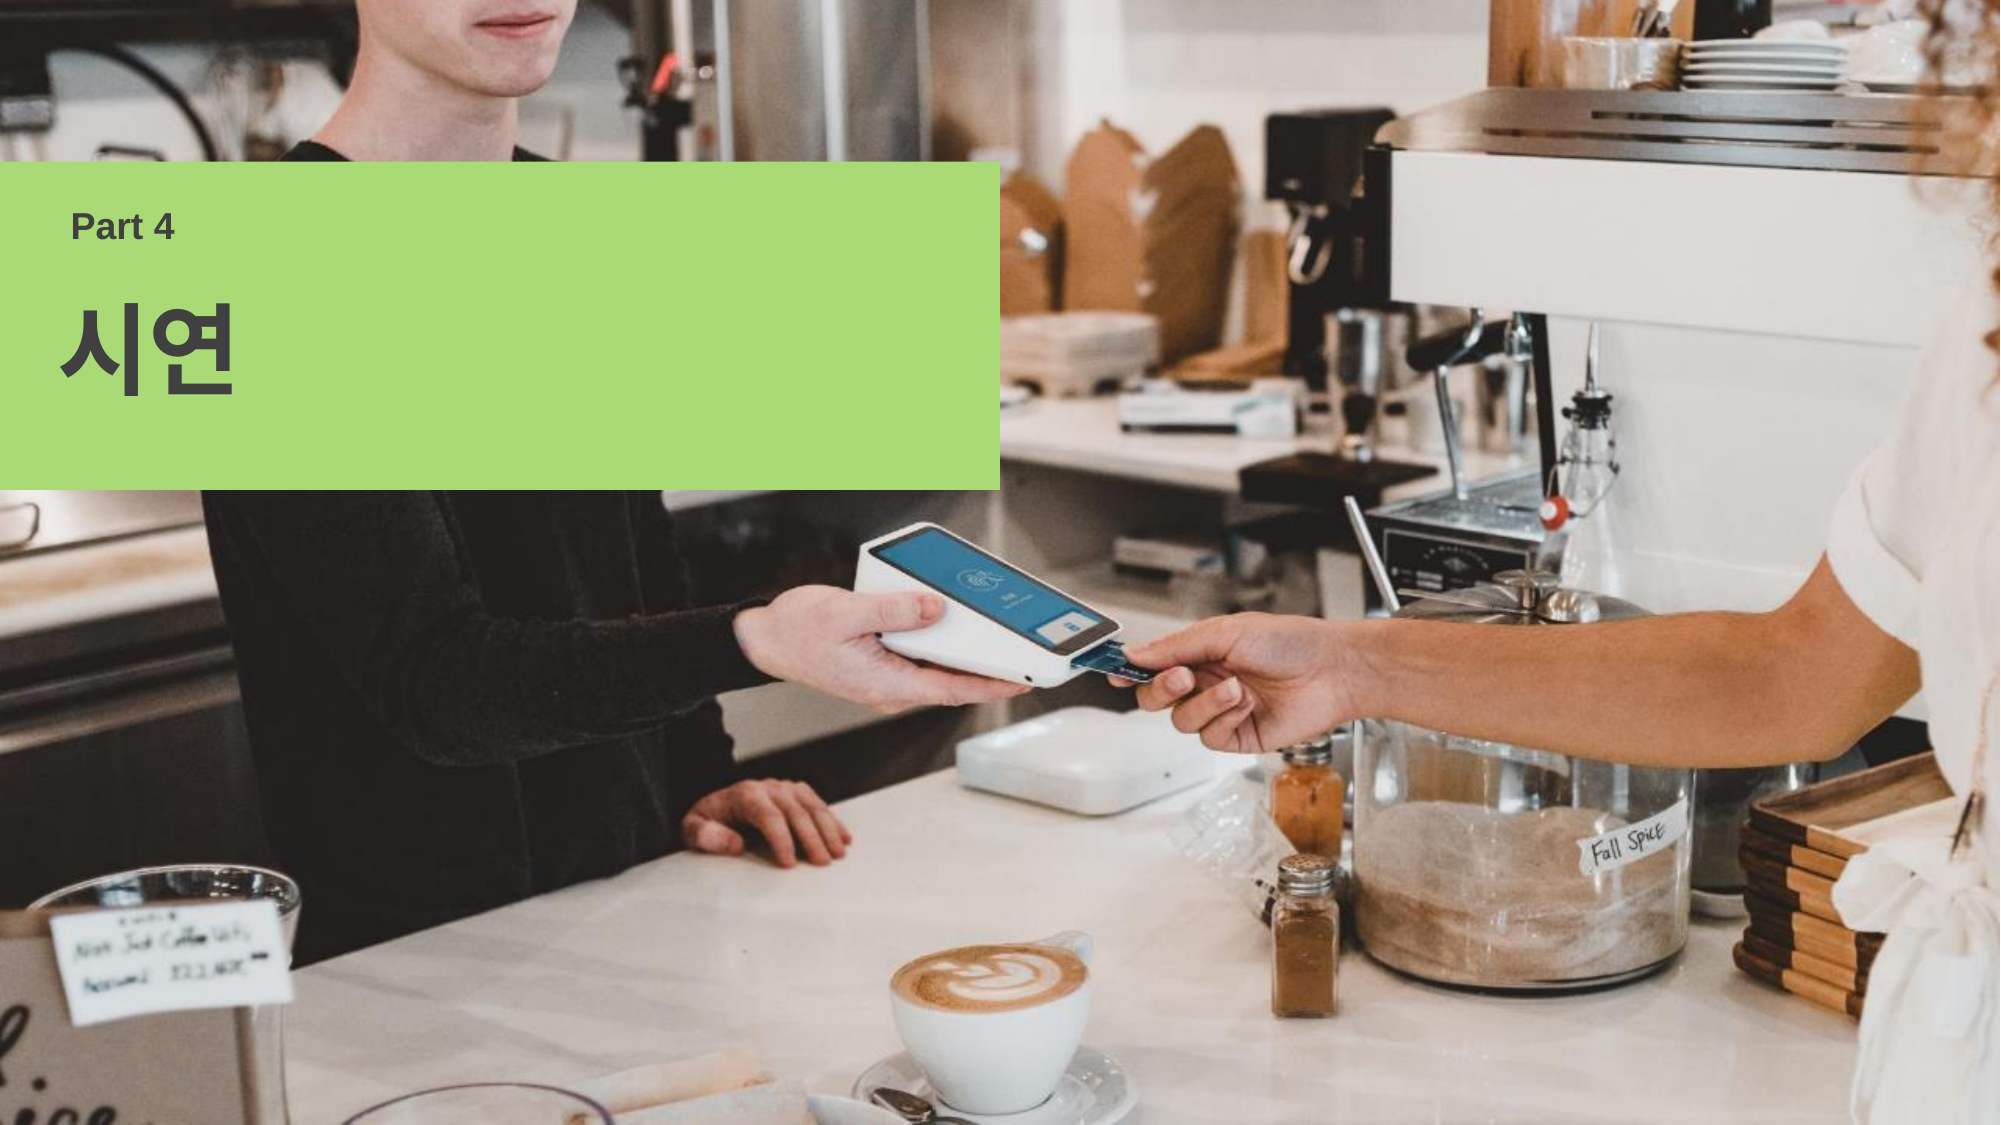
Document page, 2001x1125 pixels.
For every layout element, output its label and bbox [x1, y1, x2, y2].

picture [0, 0, 2000, 1125]
text_box [0, 161, 1000, 490]
